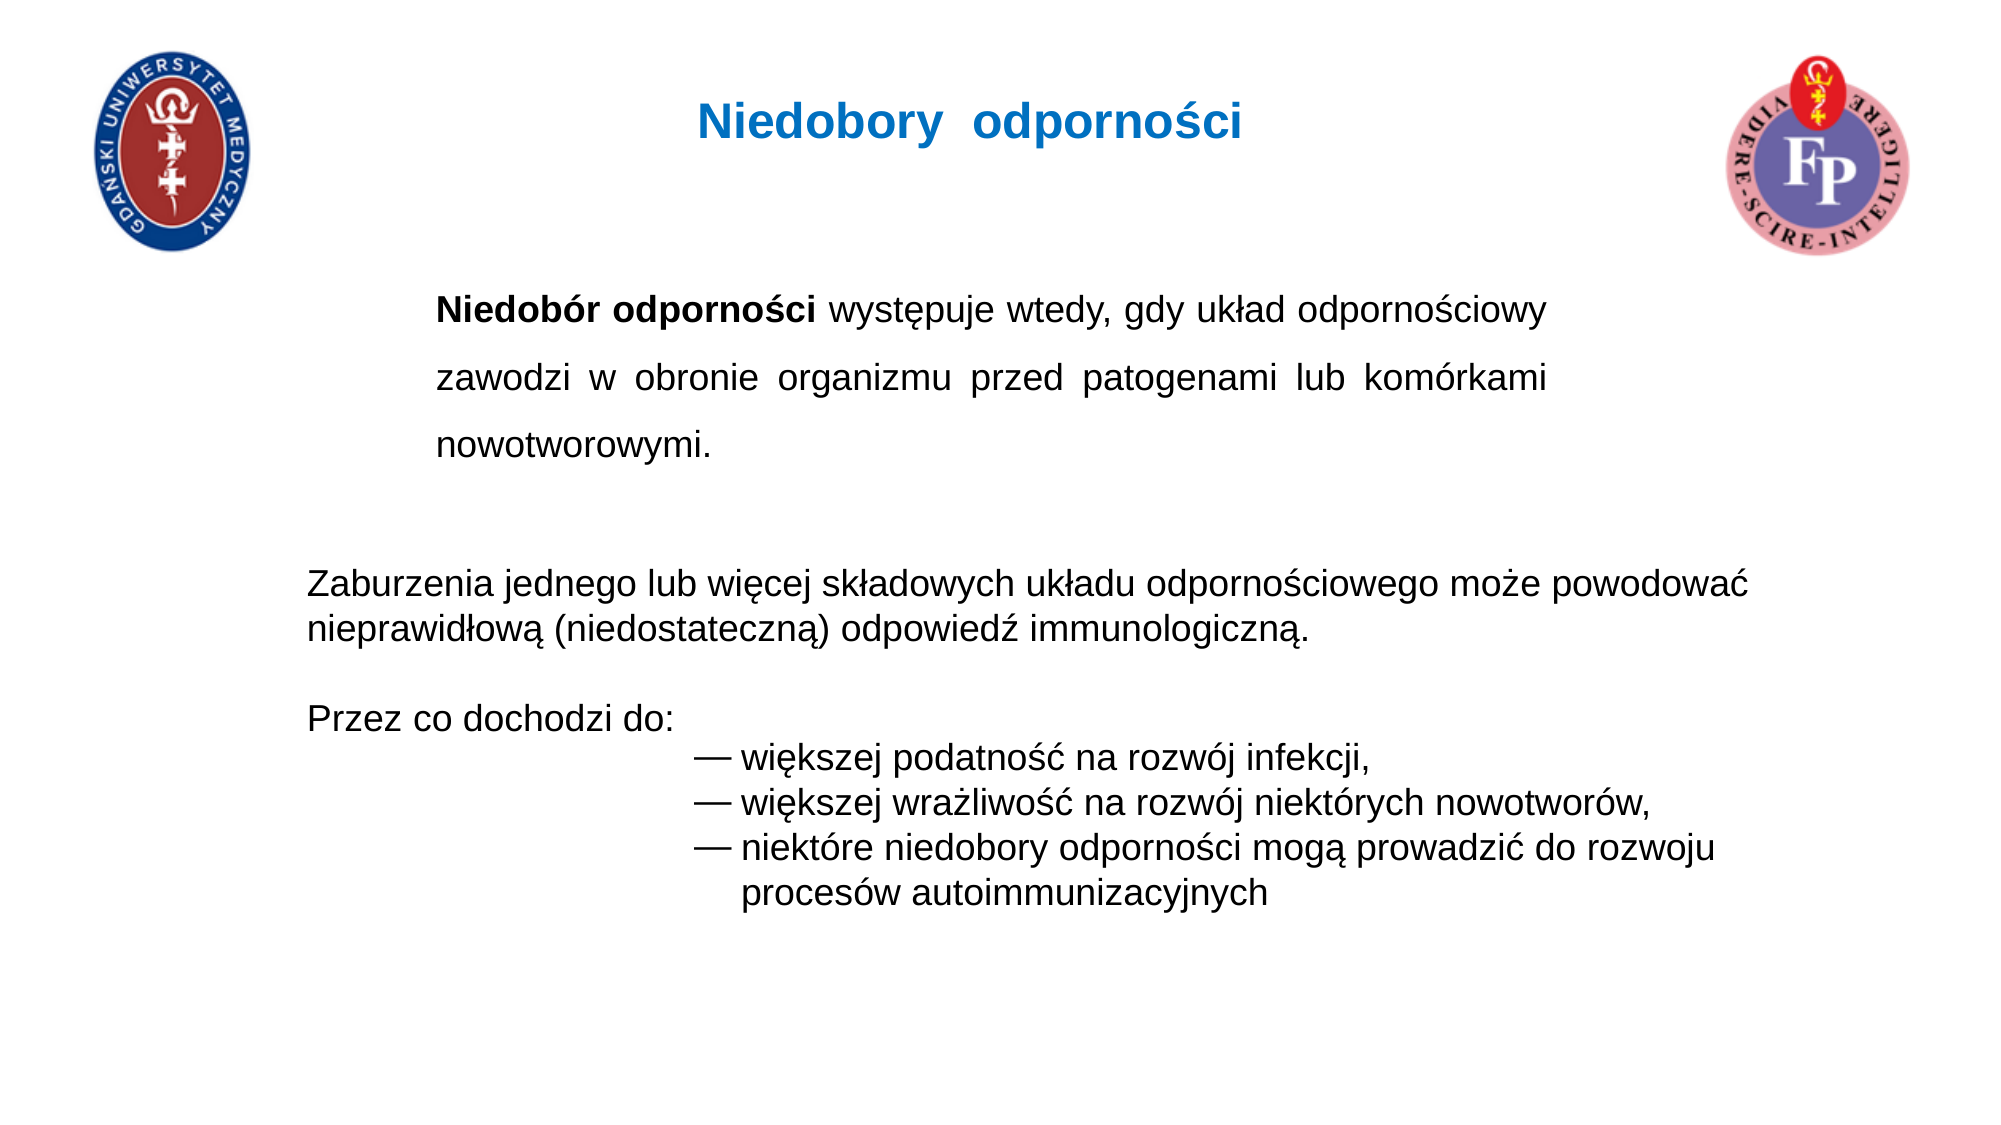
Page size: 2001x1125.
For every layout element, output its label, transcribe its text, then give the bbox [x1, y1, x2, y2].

text_box większej podatność na rozwój infekcji, większej wrażliwość na rozwój niektórych nowotworów, niektóre niedobory odporności mogą prowadzić do rozwoju procesów autoimmunizacyjnych [679, 725, 1744, 921]
picture [1718, 47, 1918, 262]
text_box Zaburzenia jednego lub więcej składowych układu odpornościowego może powodować nieprawidłową (niedostateczną) odpowiedź immunologiczną. Przez co dochodzi do: [292, 551, 1769, 747]
picture [80, 37, 264, 265]
text_box Niedobory odporności [264, 80, 1691, 156]
text_box Niedobór odporności występuje wtedy, gdy układ odpornościowy zawodzi w obronie organizmu przed patogenami lub komórkami nowotworowymi. [421, 255, 1562, 473]
